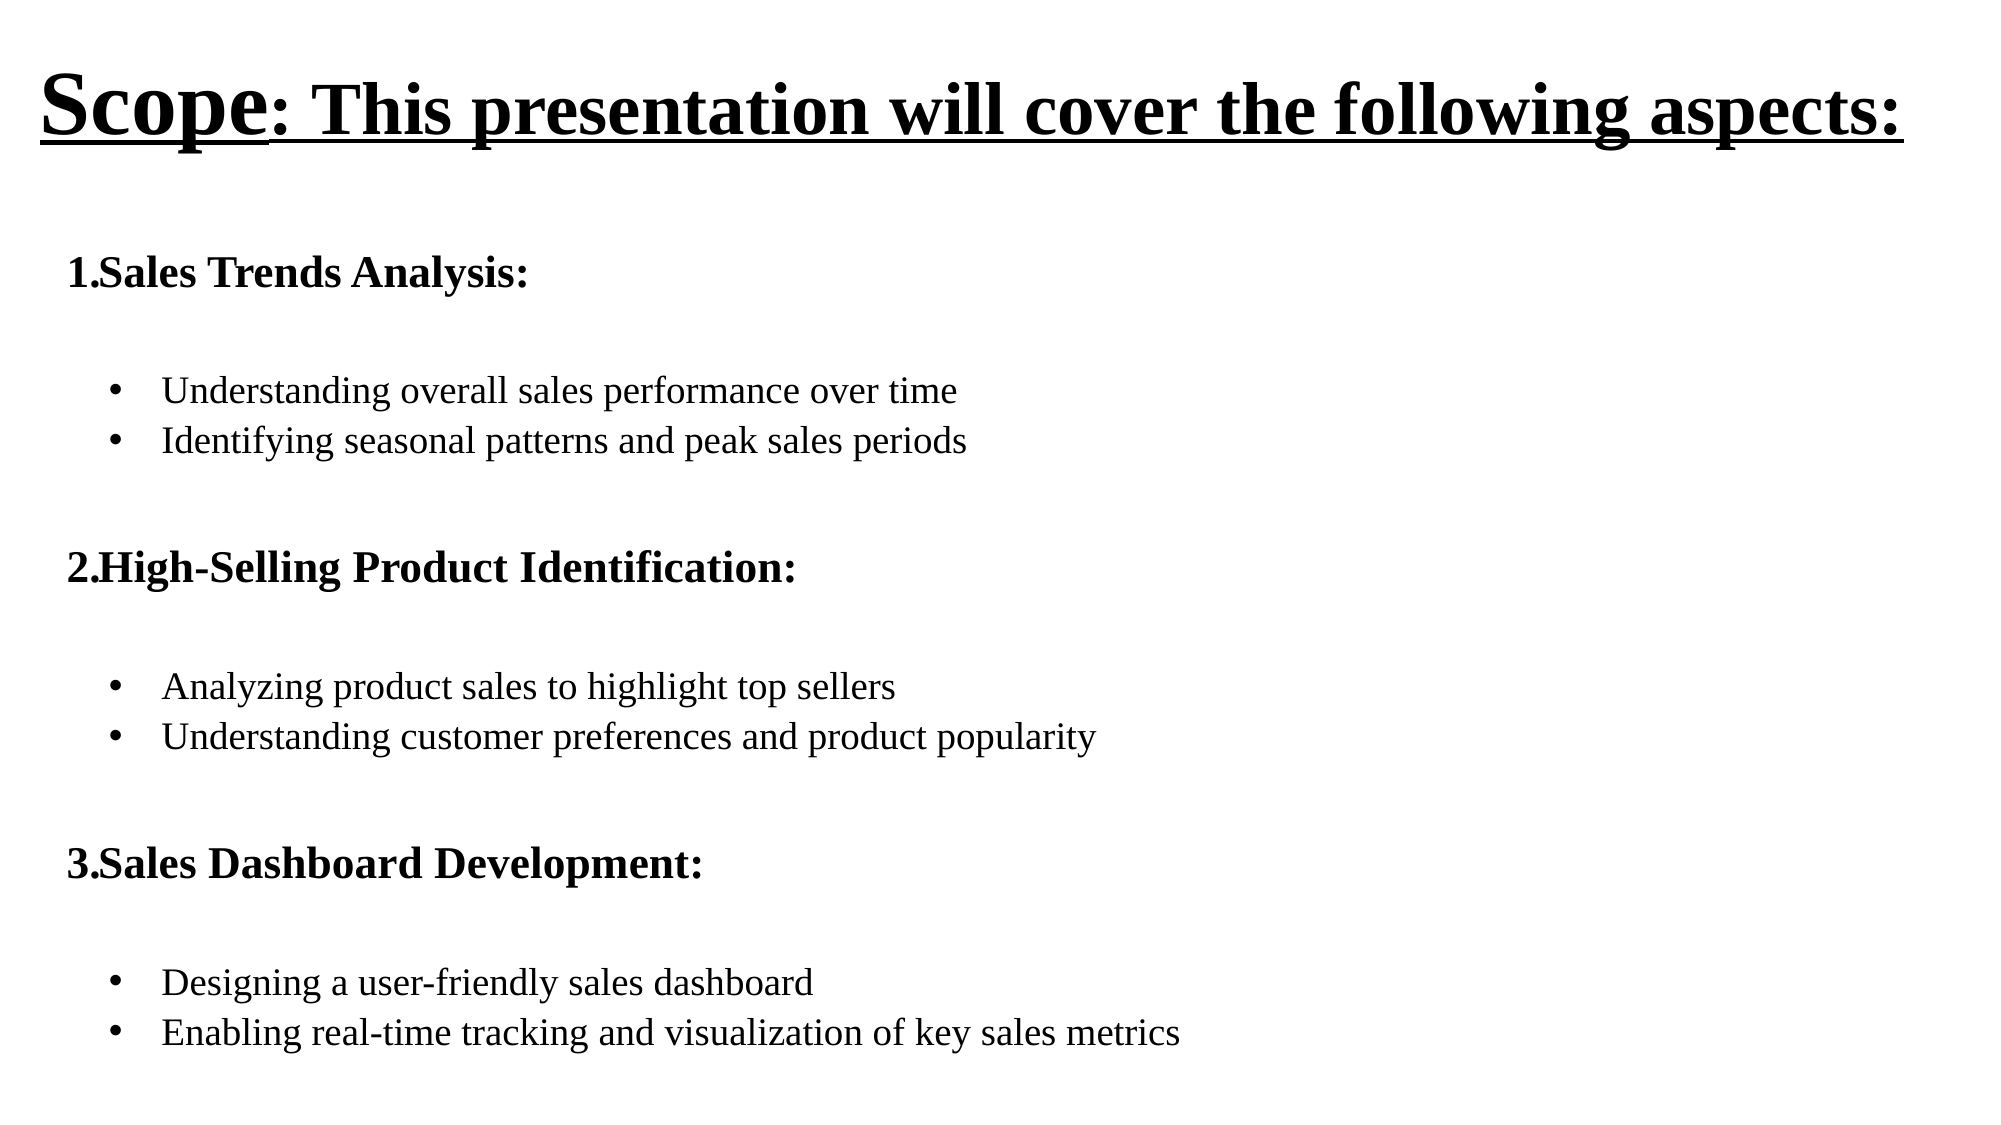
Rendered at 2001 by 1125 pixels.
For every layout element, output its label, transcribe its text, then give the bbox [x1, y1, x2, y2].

list Sales Trends Analysis: Understanding overall sales performance over time Identifying seasonal patterns and peak sales periods High-Selling Product Identification: Analyzing product sales to highlight top sellers Understanding customer preferences and product popularity Sales Dashboard Development: Designing a user-friendly sales dashboard Enabling real-time tracking and visualization of key sales metrics [51, 240, 1863, 1066]
title Scope: This presentation will cover the following aspects: [24, 59, 1982, 150]
